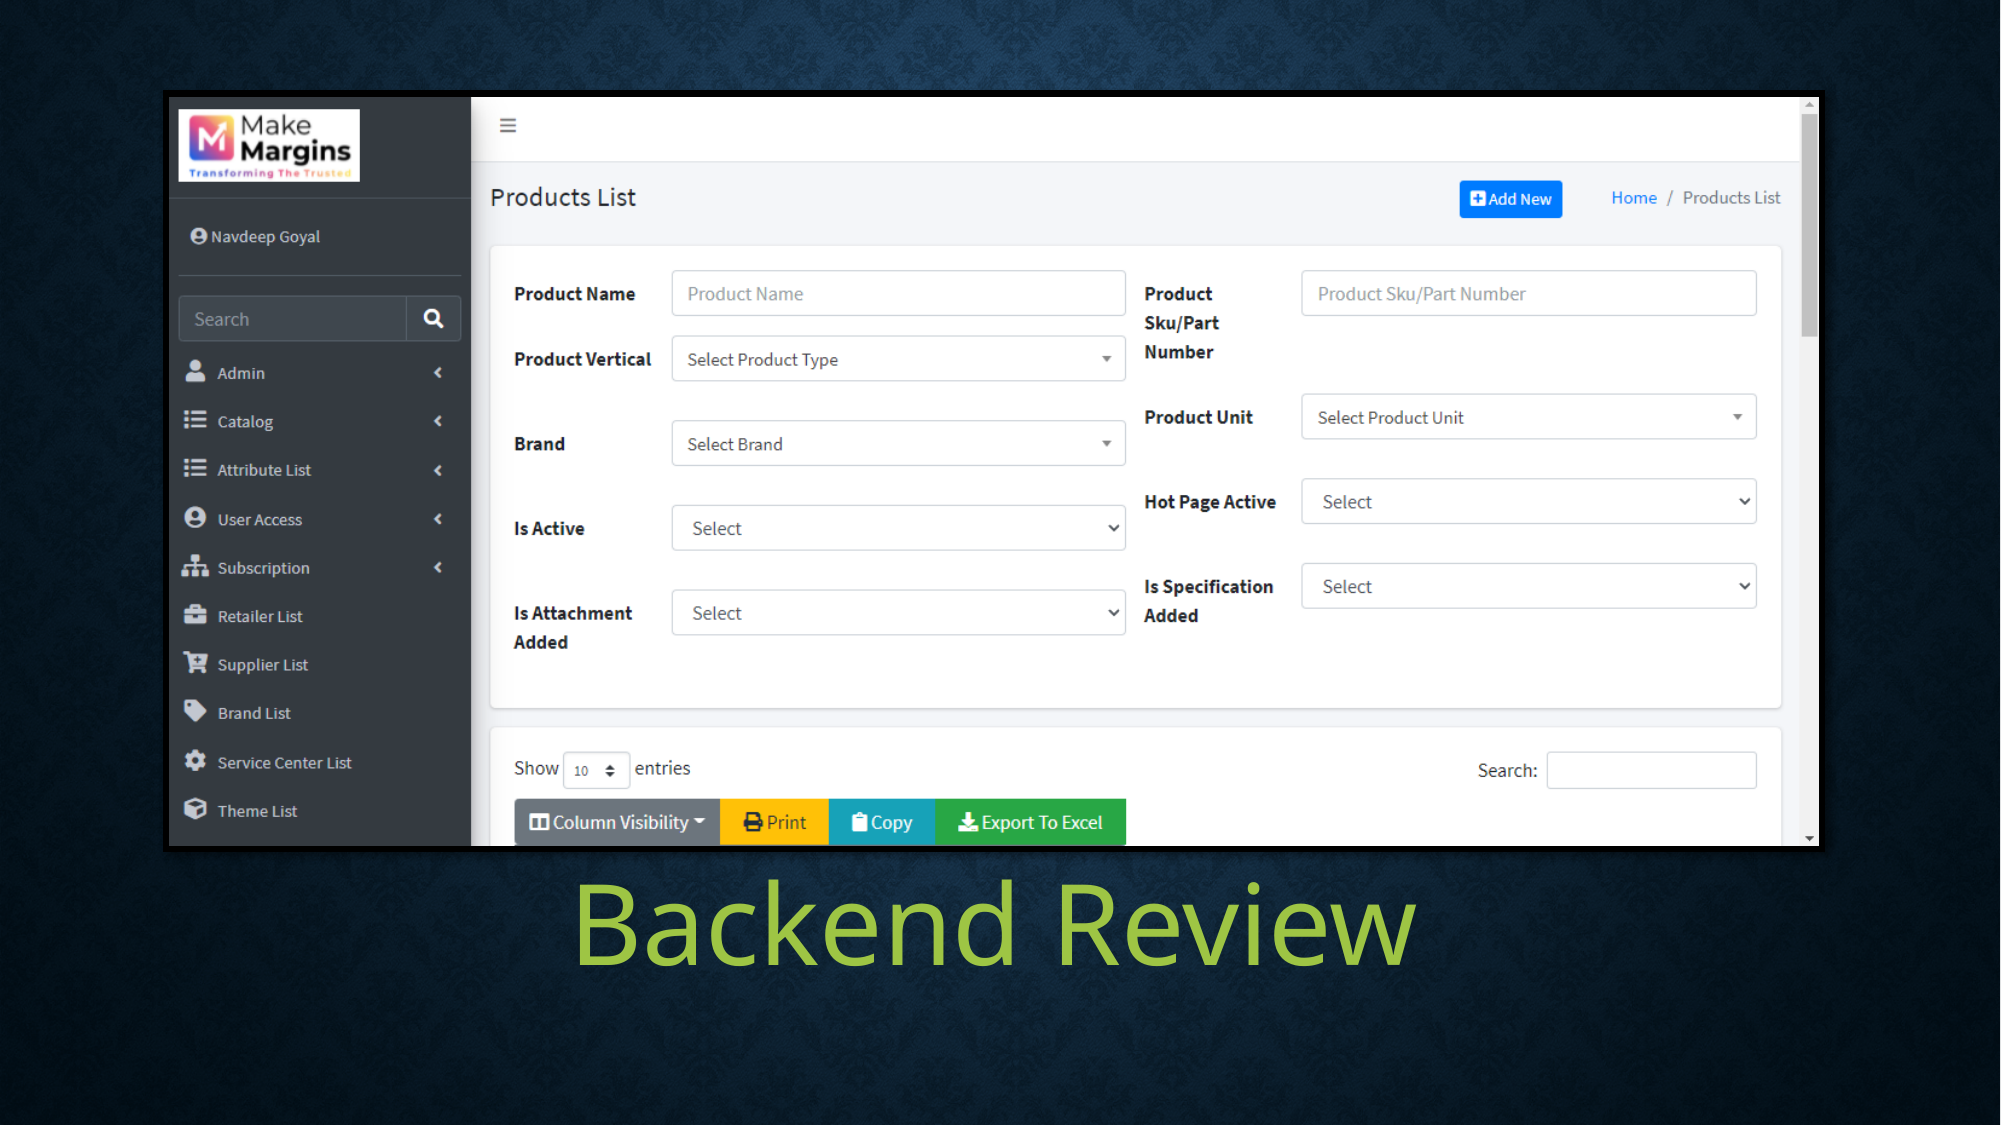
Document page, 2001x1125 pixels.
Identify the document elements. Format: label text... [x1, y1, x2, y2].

text_box Backend Review [554, 861, 1434, 996]
picture [168, 96, 1820, 847]
